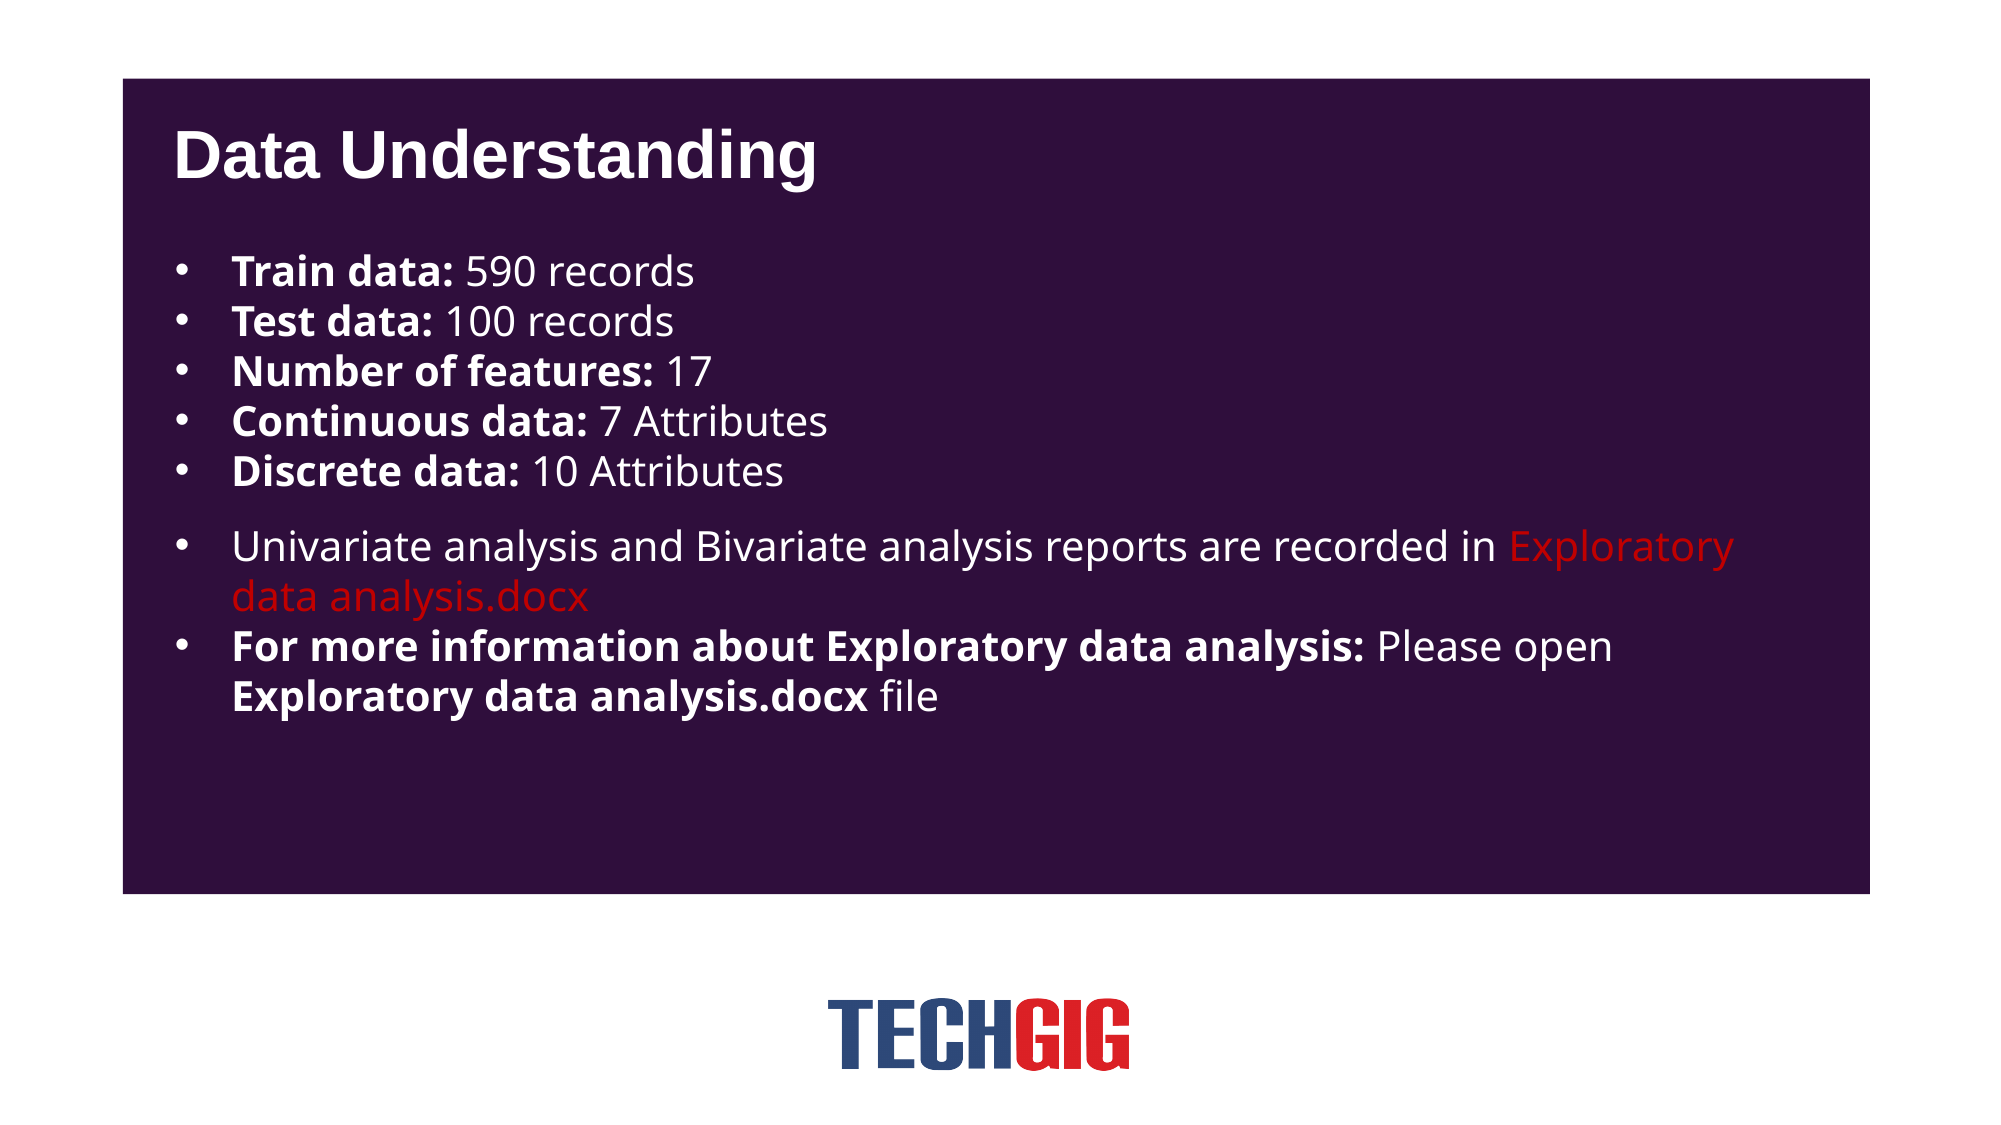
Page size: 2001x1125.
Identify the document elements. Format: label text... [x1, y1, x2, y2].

text_box Train data: 590 records Test data: 100 records Number of features: 17 Continuous data: 7 Attributes Discrete data: 10 Attributes Univariate analysis and Bivariate analysis reports are recorded in Exploratory data analysis.docx For more information about Exploratory data analysis: Please open Exploratory data analysis.docx file [159, 237, 1790, 778]
text_box Data Understanding [159, 104, 1316, 237]
text_box [122, 78, 1870, 895]
picture [828, 998, 1129, 1072]
